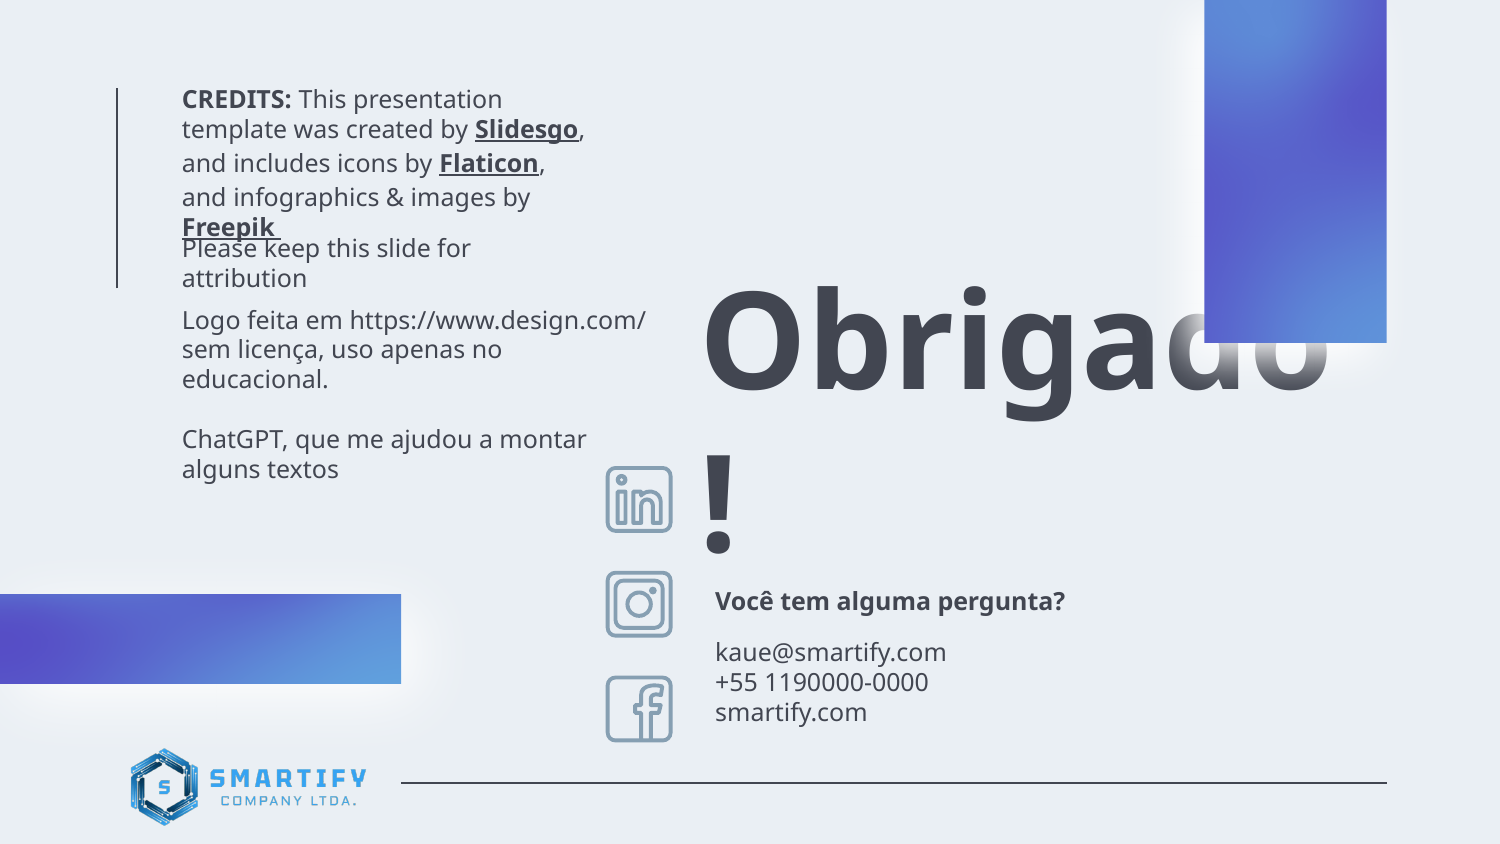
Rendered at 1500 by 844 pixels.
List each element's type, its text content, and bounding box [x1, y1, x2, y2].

picture [127, 742, 369, 827]
title Obrigado! [684, 420, 1382, 595]
picture [1204, 0, 1387, 343]
picture [0, 593, 402, 684]
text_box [605, 570, 673, 638]
text_box [605, 675, 673, 743]
text_box Please keep this slide for attribution [166, 240, 606, 259]
text_box Logo feita em https://www.design.com/ sem licença, uso apenas no educacional. ChatGPT, que me ajudou a montar alguns textos [166, 259, 671, 419]
subtitle Você tem alguma pergunta? kaue@smartify.com +55 1190000-0000 smartify.com [700, 569, 1282, 743]
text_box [605, 465, 673, 534]
